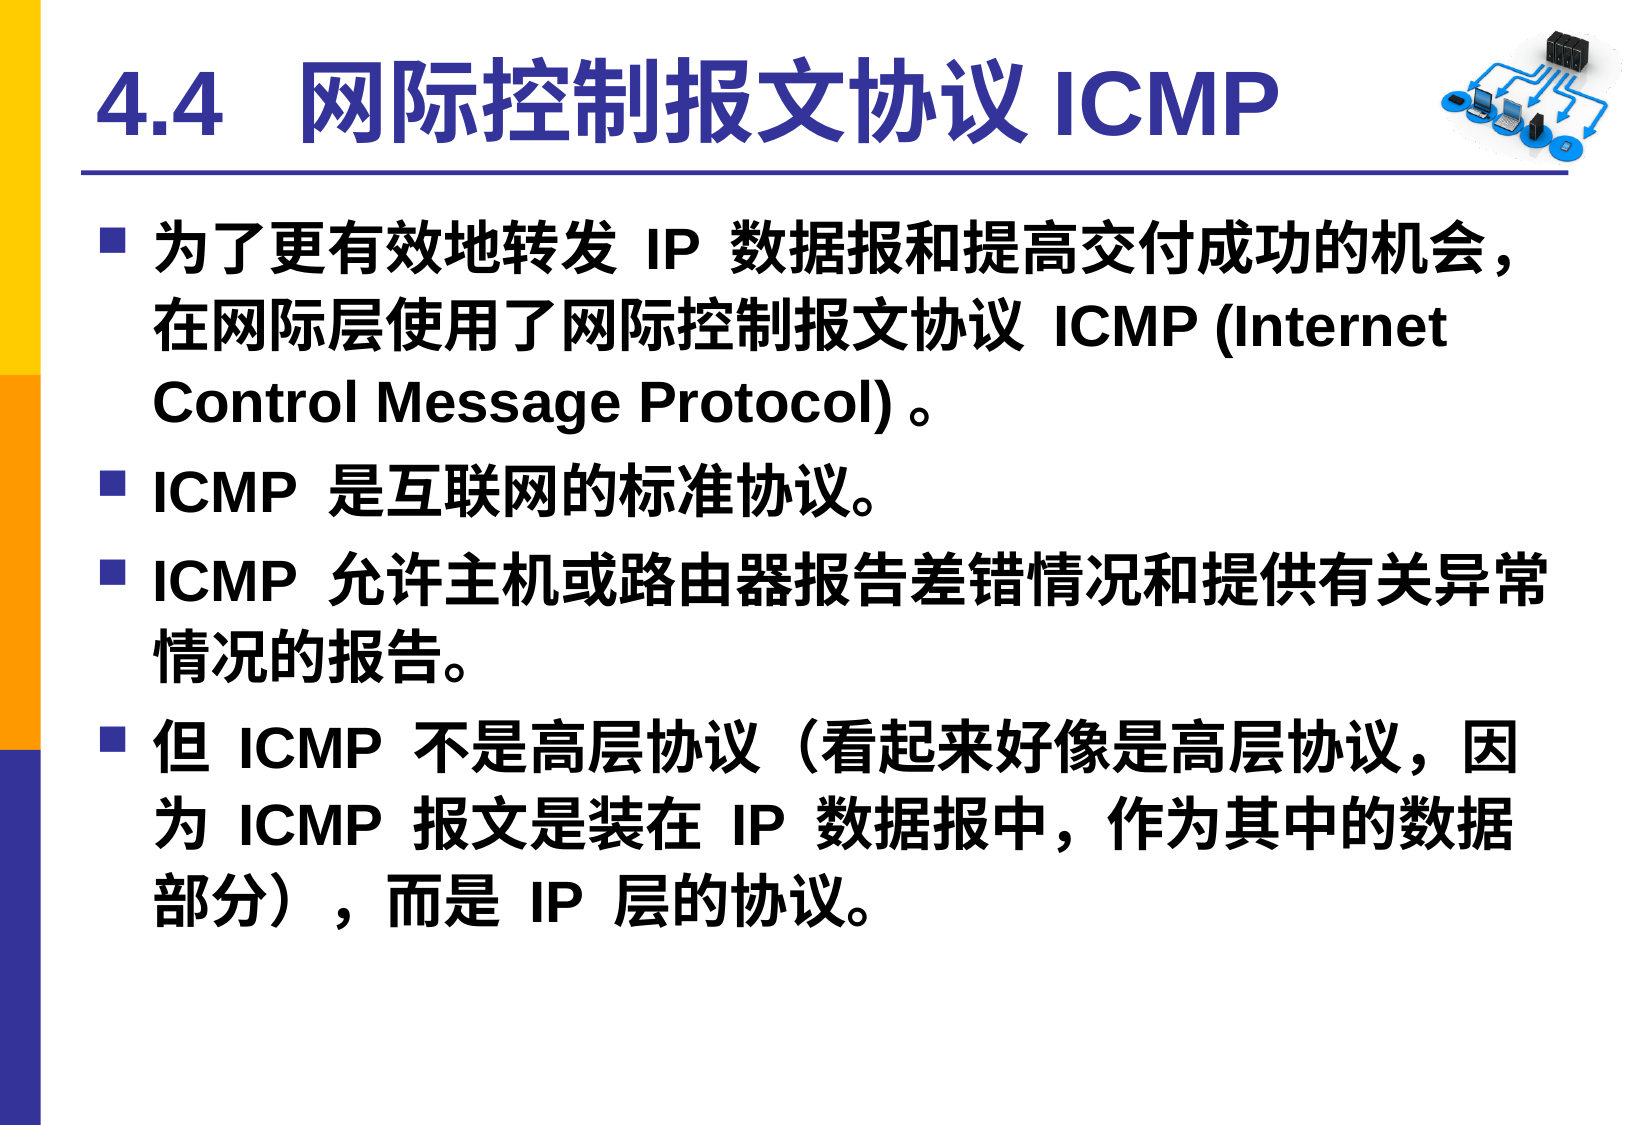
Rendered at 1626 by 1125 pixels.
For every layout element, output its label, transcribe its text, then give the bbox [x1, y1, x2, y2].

title 4.4 网际控制报文协议ICMP [81, 30, 1569, 161]
list 为了更有效地转发 IP 数据报和提高交付成功的机会，在网际层使用了网际控制报文协议 ICMP (Internet Control Message Protocol)。 ICMP 是互联网的标准协议。 ICMP 允许主机或路由器报告差错情况和提供有关异常情况的报告。 但 ICMP 不是高层协议（看起来好像是高层协议，因为 ICMP 报文是装在 IP 数据报中，作为其中的数据部分），而是 IP 层的协议。 [81, 196, 1569, 1006]
picture [1438, 30, 1624, 165]
